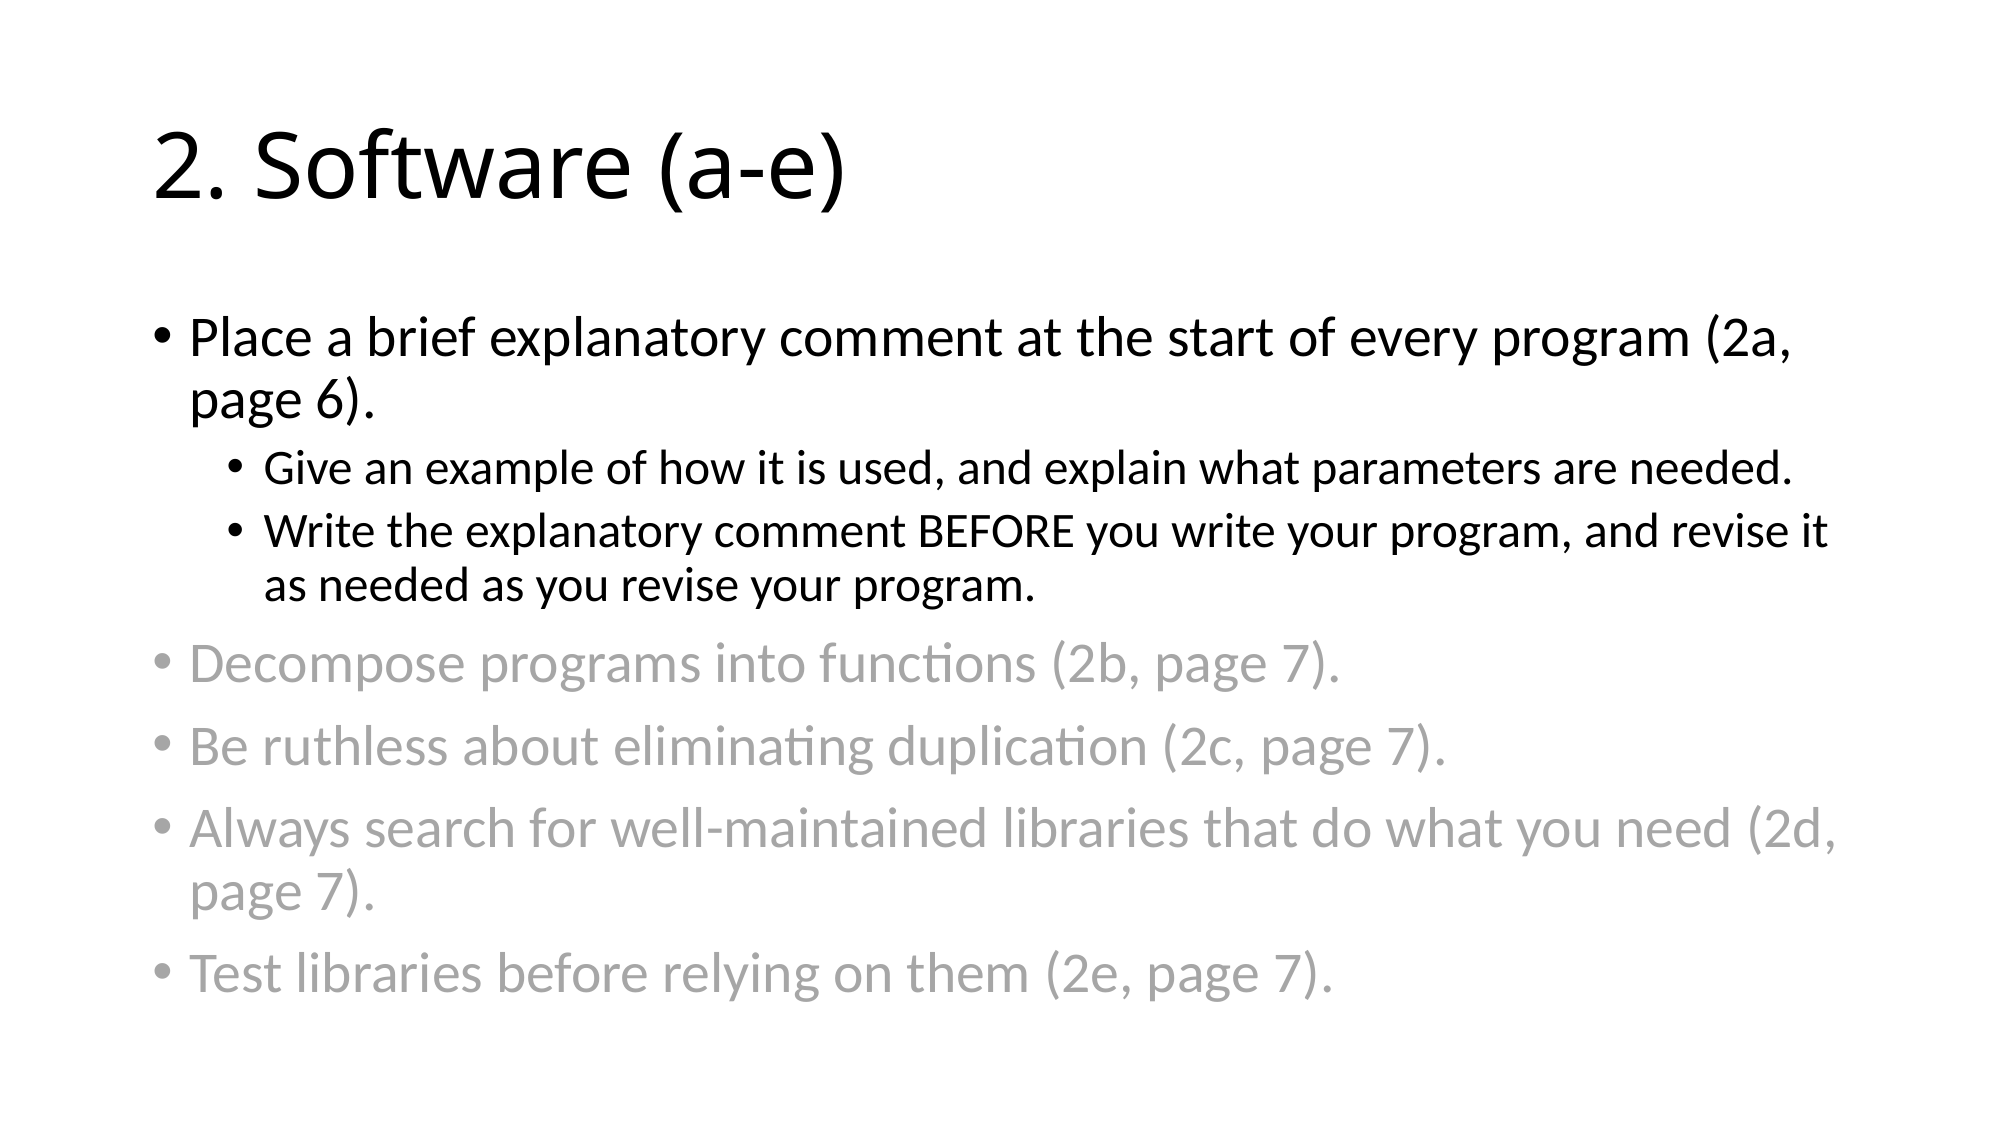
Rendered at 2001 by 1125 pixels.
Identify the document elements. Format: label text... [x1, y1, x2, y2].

title 2. Software (a-e) [137, 59, 1863, 278]
list Place a brief explanatory comment at the start of every program (2a, page 6). Give an example of how it is used, and explain what parameters are needed. Write the explanatory comment BEFORE you write your program, and revise it as needed as you revise your program. Decompose programs into functions (2b, page 7). Be ruthless about eliminating duplication (2c, page 7). Always search for well-maintained libraries that do what you need (2d, page 7). Test libraries before relying on them (2e, page 7). [137, 299, 1863, 1014]
